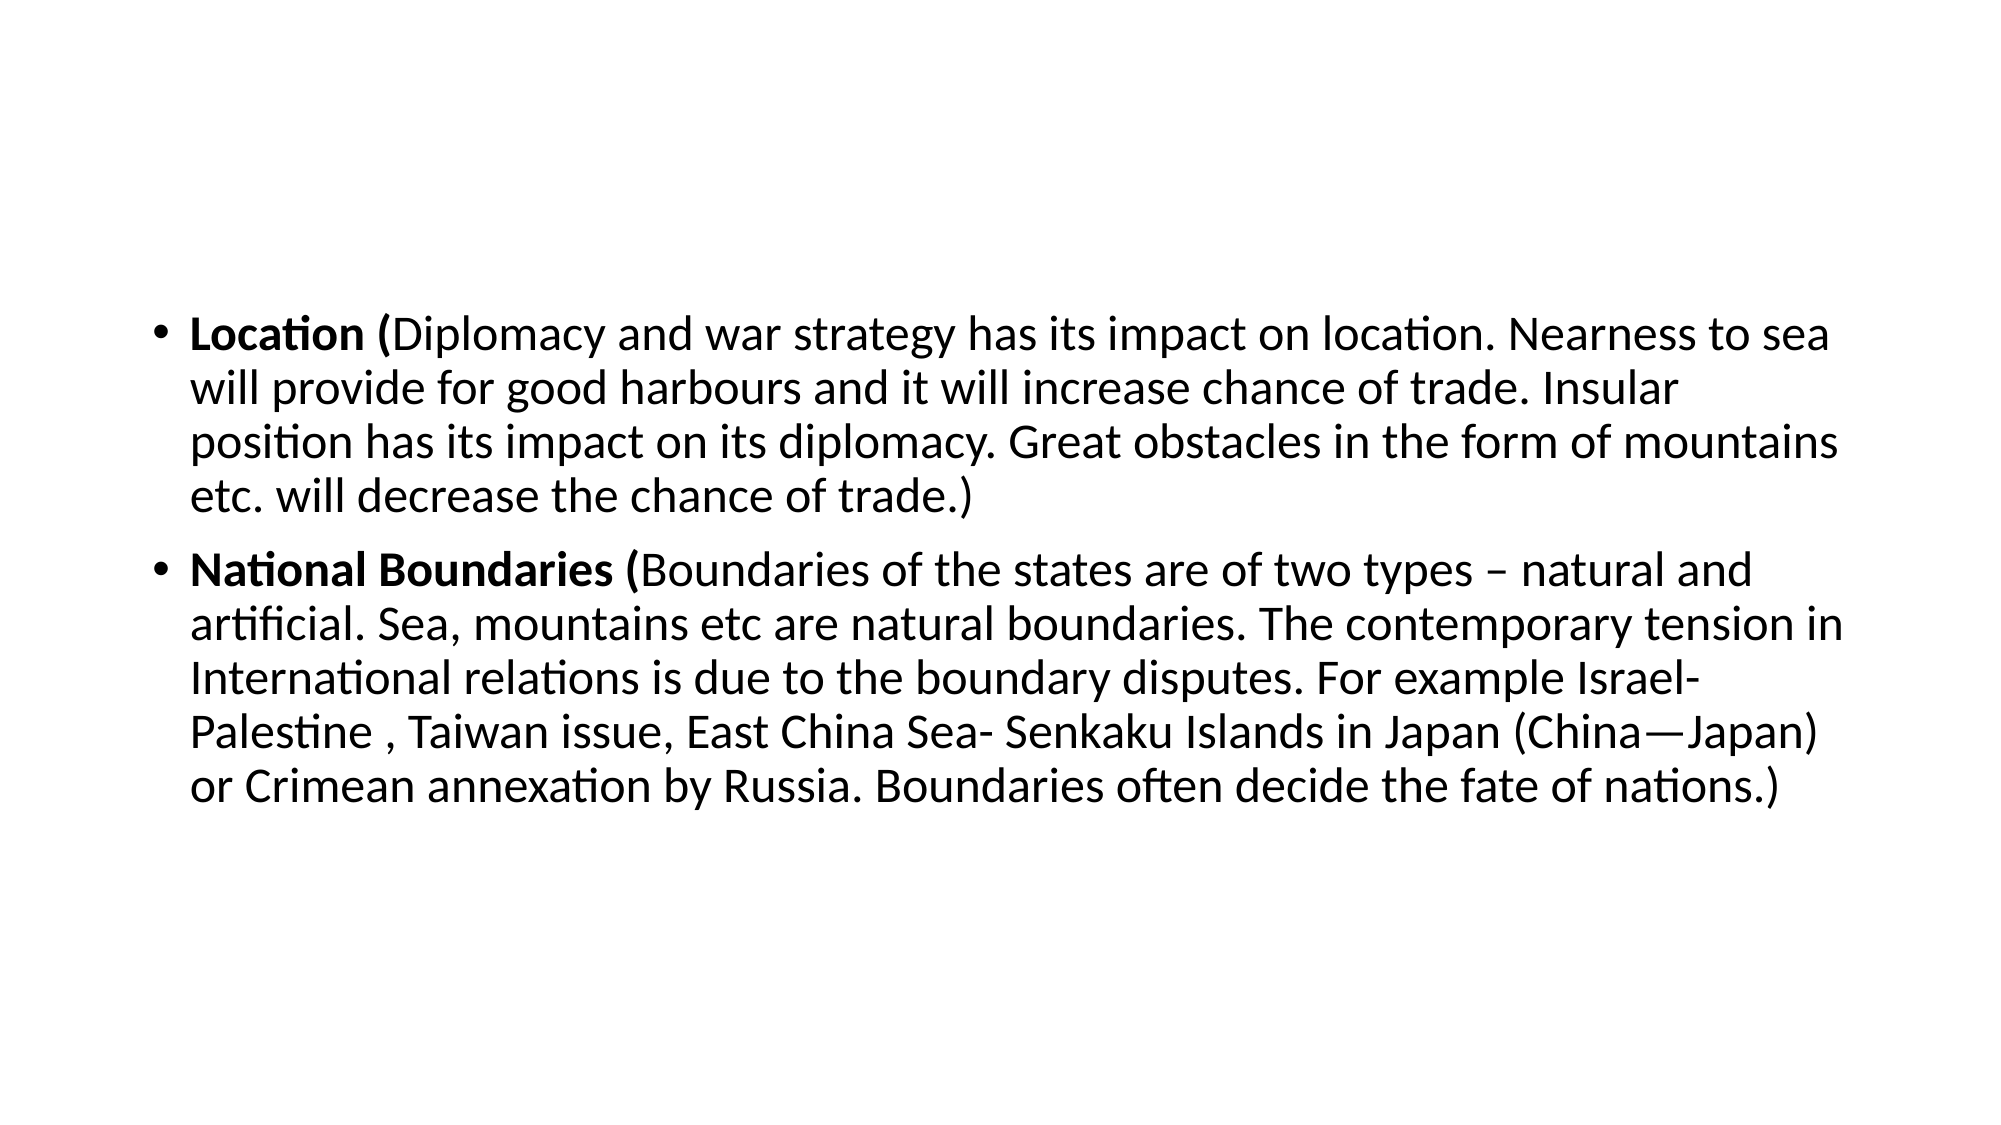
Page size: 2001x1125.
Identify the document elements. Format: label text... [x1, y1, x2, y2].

list Location (Diplomacy and war strategy has its impact on location. Nearness to sea will provide for good harbours and it will increase chance of trade. Insular position has its impact on its diplomacy. Great obstacles in the form of mountains etc. will decrease the chance of trade.) National Boundaries (Boundaries of the states are of two types – natural and artificial. Sea, mountains etc are natural boundaries. The contemporary tension in International relations is due to the boundary disputes. For example Israel- Palestine , Taiwan issue, East China Sea- Senkaku Islands in Japan (China—Japan) or Crimean annexation by Russia. Boundaries often decide the fate of nations.) [137, 299, 1863, 1014]
